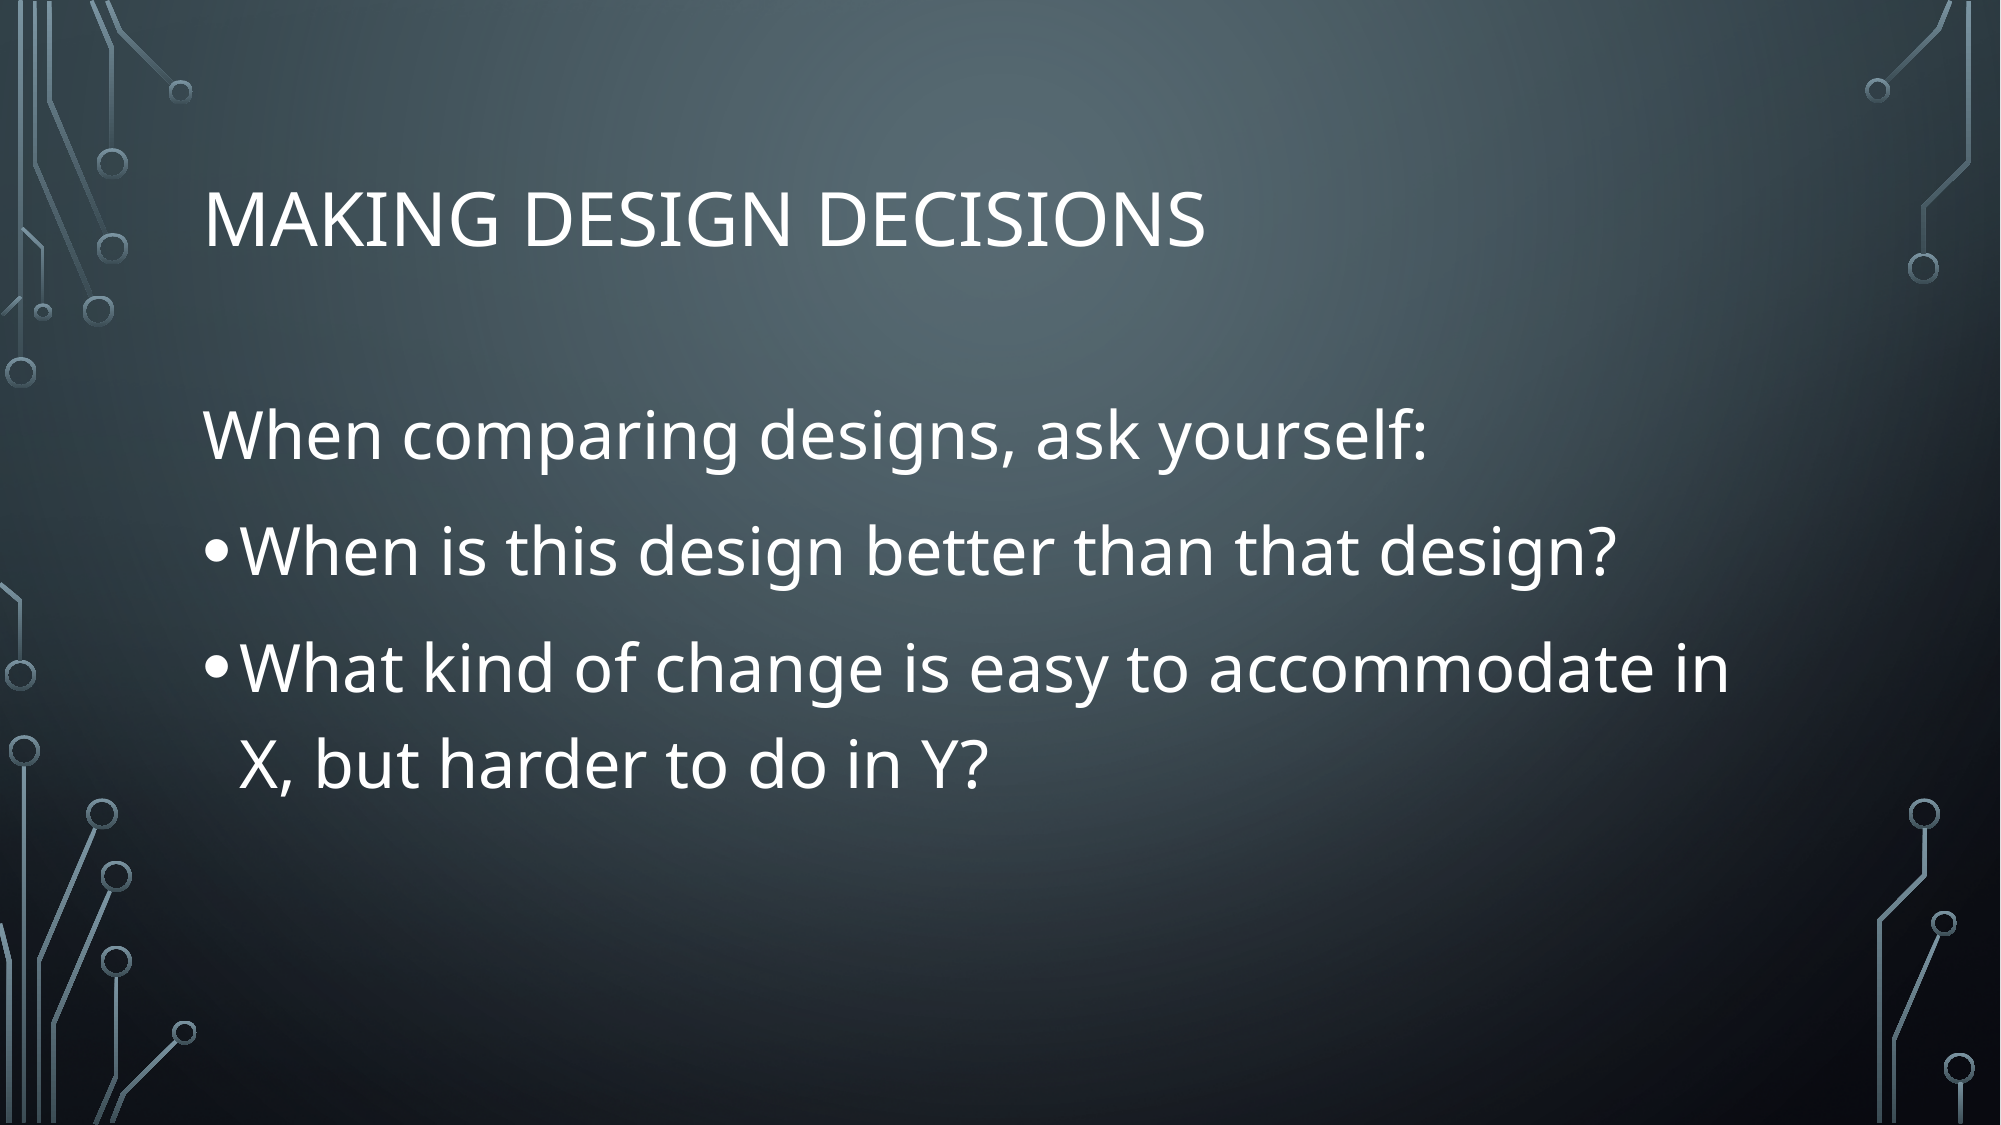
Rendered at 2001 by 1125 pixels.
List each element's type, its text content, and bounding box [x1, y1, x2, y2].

list When comparing designs, ask yourself: When is this design better than that design? What kind of change is easy to accommodate in X, but harder to do in Y? [187, 369, 1813, 950]
title Making design decisions [187, 101, 1813, 344]
